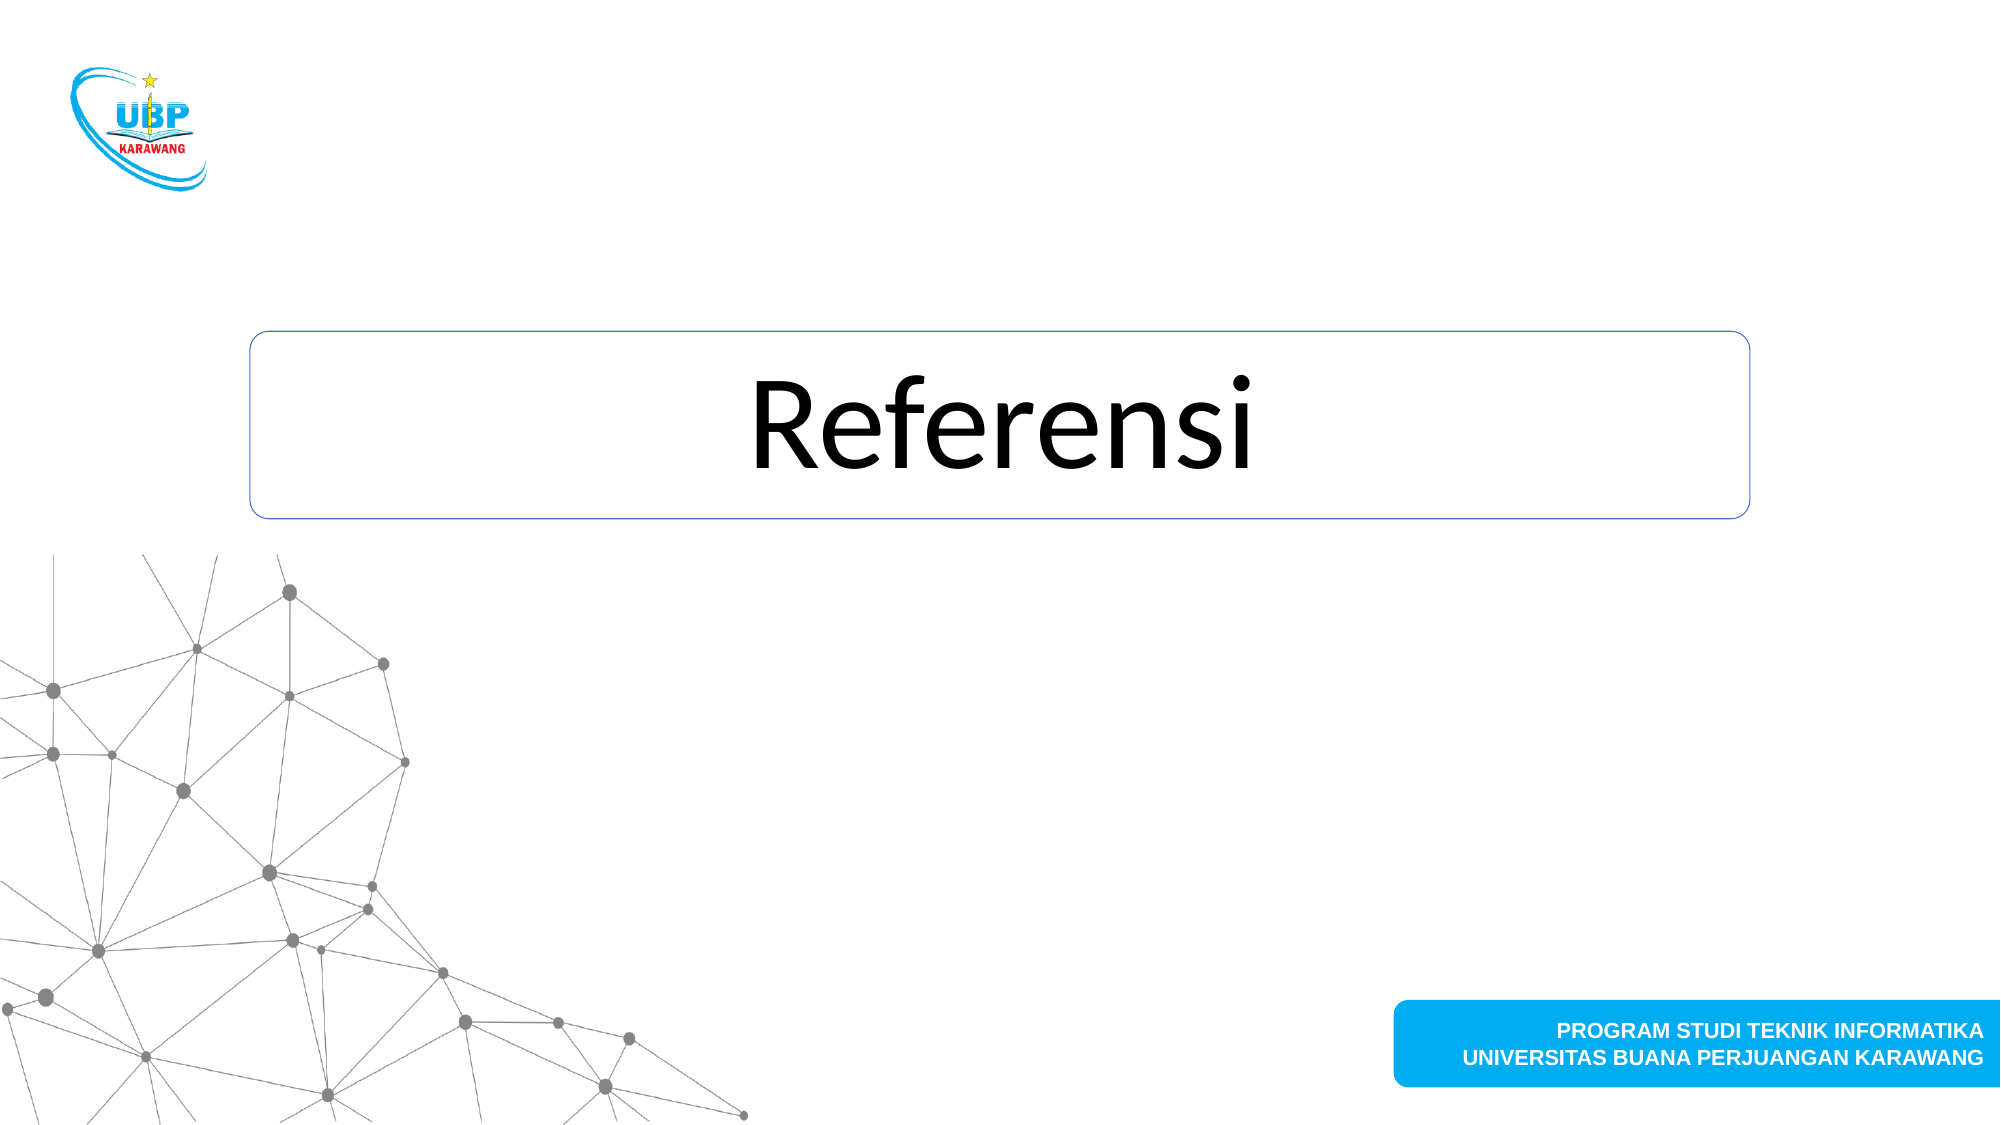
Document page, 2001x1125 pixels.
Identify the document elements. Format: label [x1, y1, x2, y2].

picture [0, 554, 748, 1125]
picture [70, 61, 207, 198]
list [249, 49, 1750, 800]
